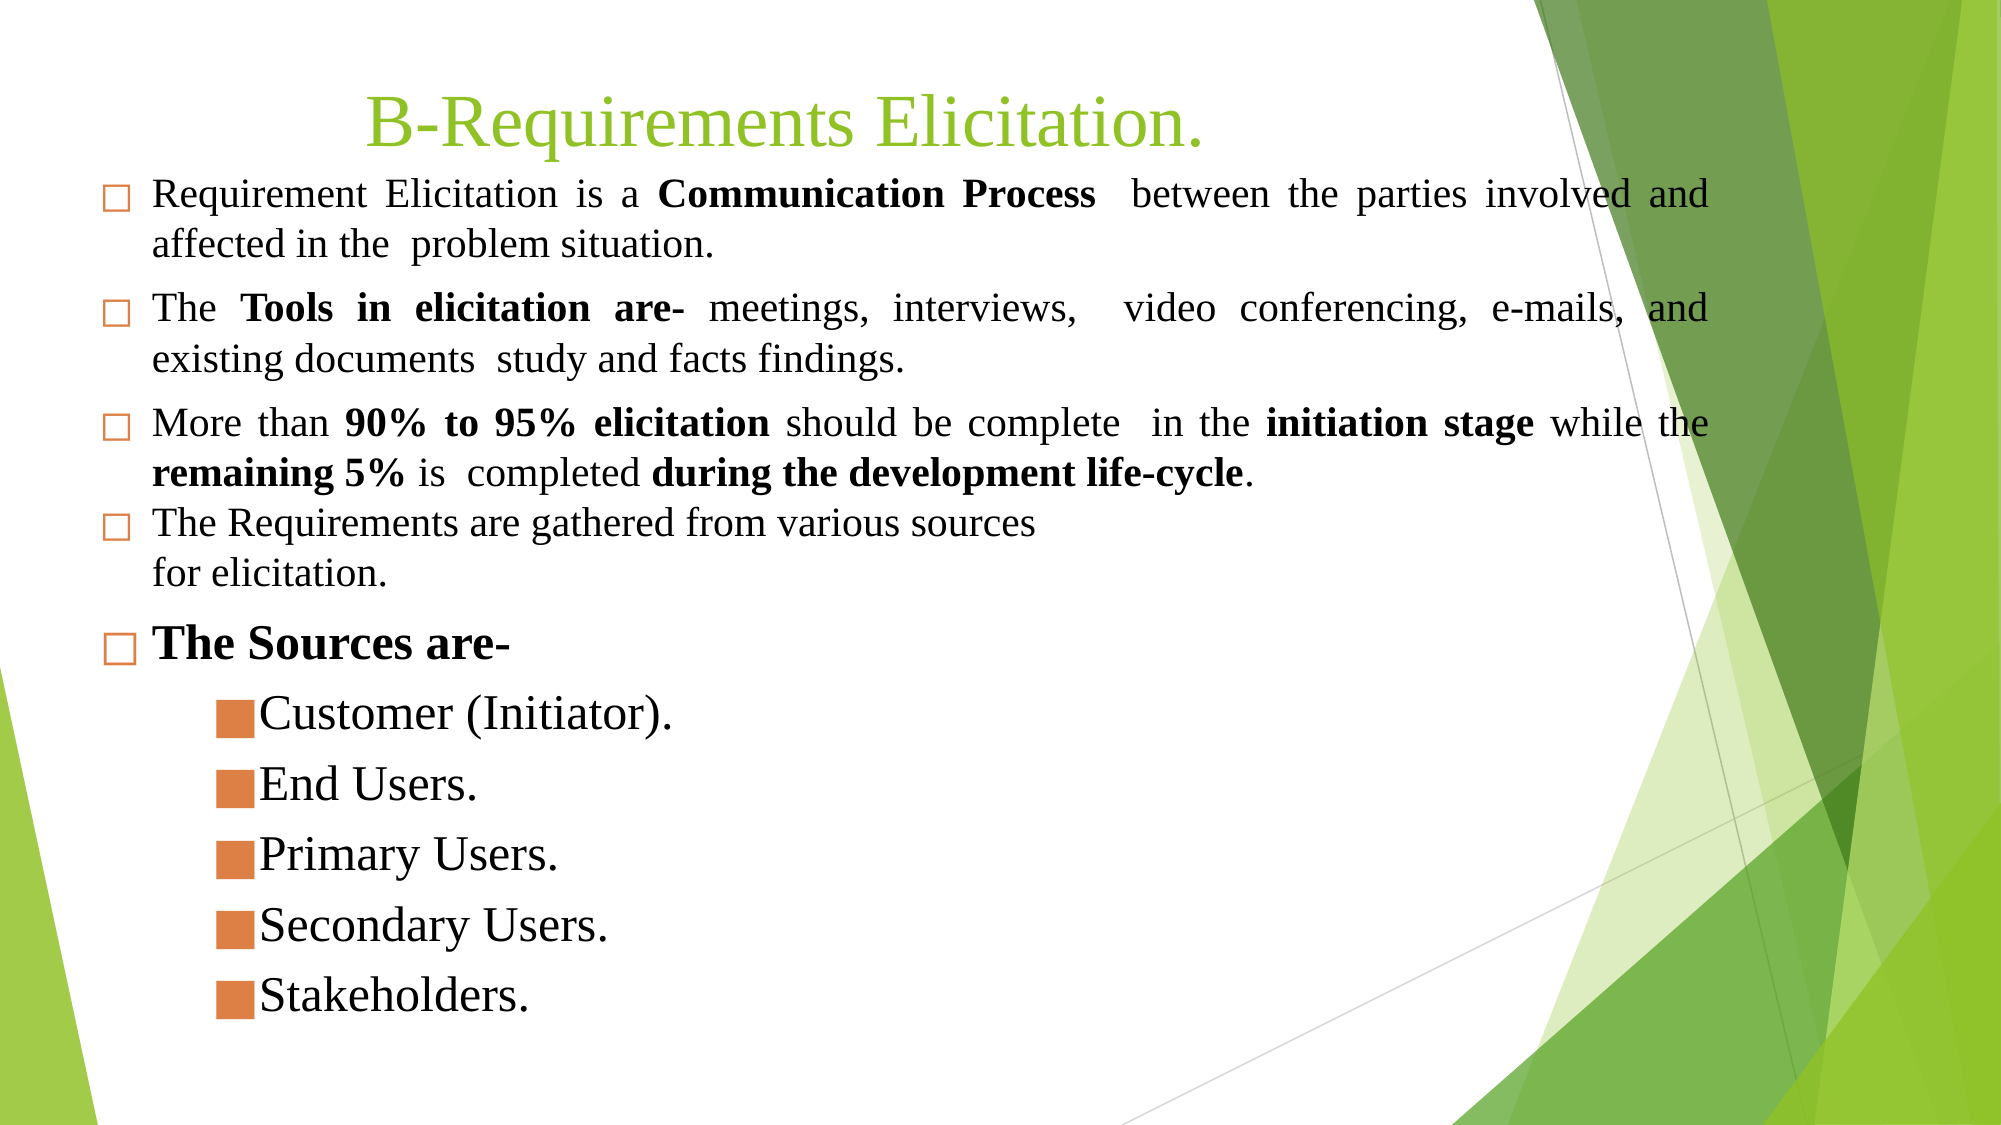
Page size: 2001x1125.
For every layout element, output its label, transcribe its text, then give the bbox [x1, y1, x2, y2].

text_box Requirement Elicitation is a Communication Process between the parties involved and affected in the problem situation. The Tools in elicitation are- meetings, interviews, video conferencing, e-mails, and existing documents study and facts findings. More than 90% to 95% elicitation should be complete in the initiation stage while the remaining 5% is completed during the development life-cycle. The Requirements are gathered from various sources for elicitation. The Sources are- Customer (Initiator). End Users. Primary Users. Secondary Users. Stakeholders. [97, 163, 1711, 1125]
title B-Requirements Elicitation. [363, 69, 1266, 163]
